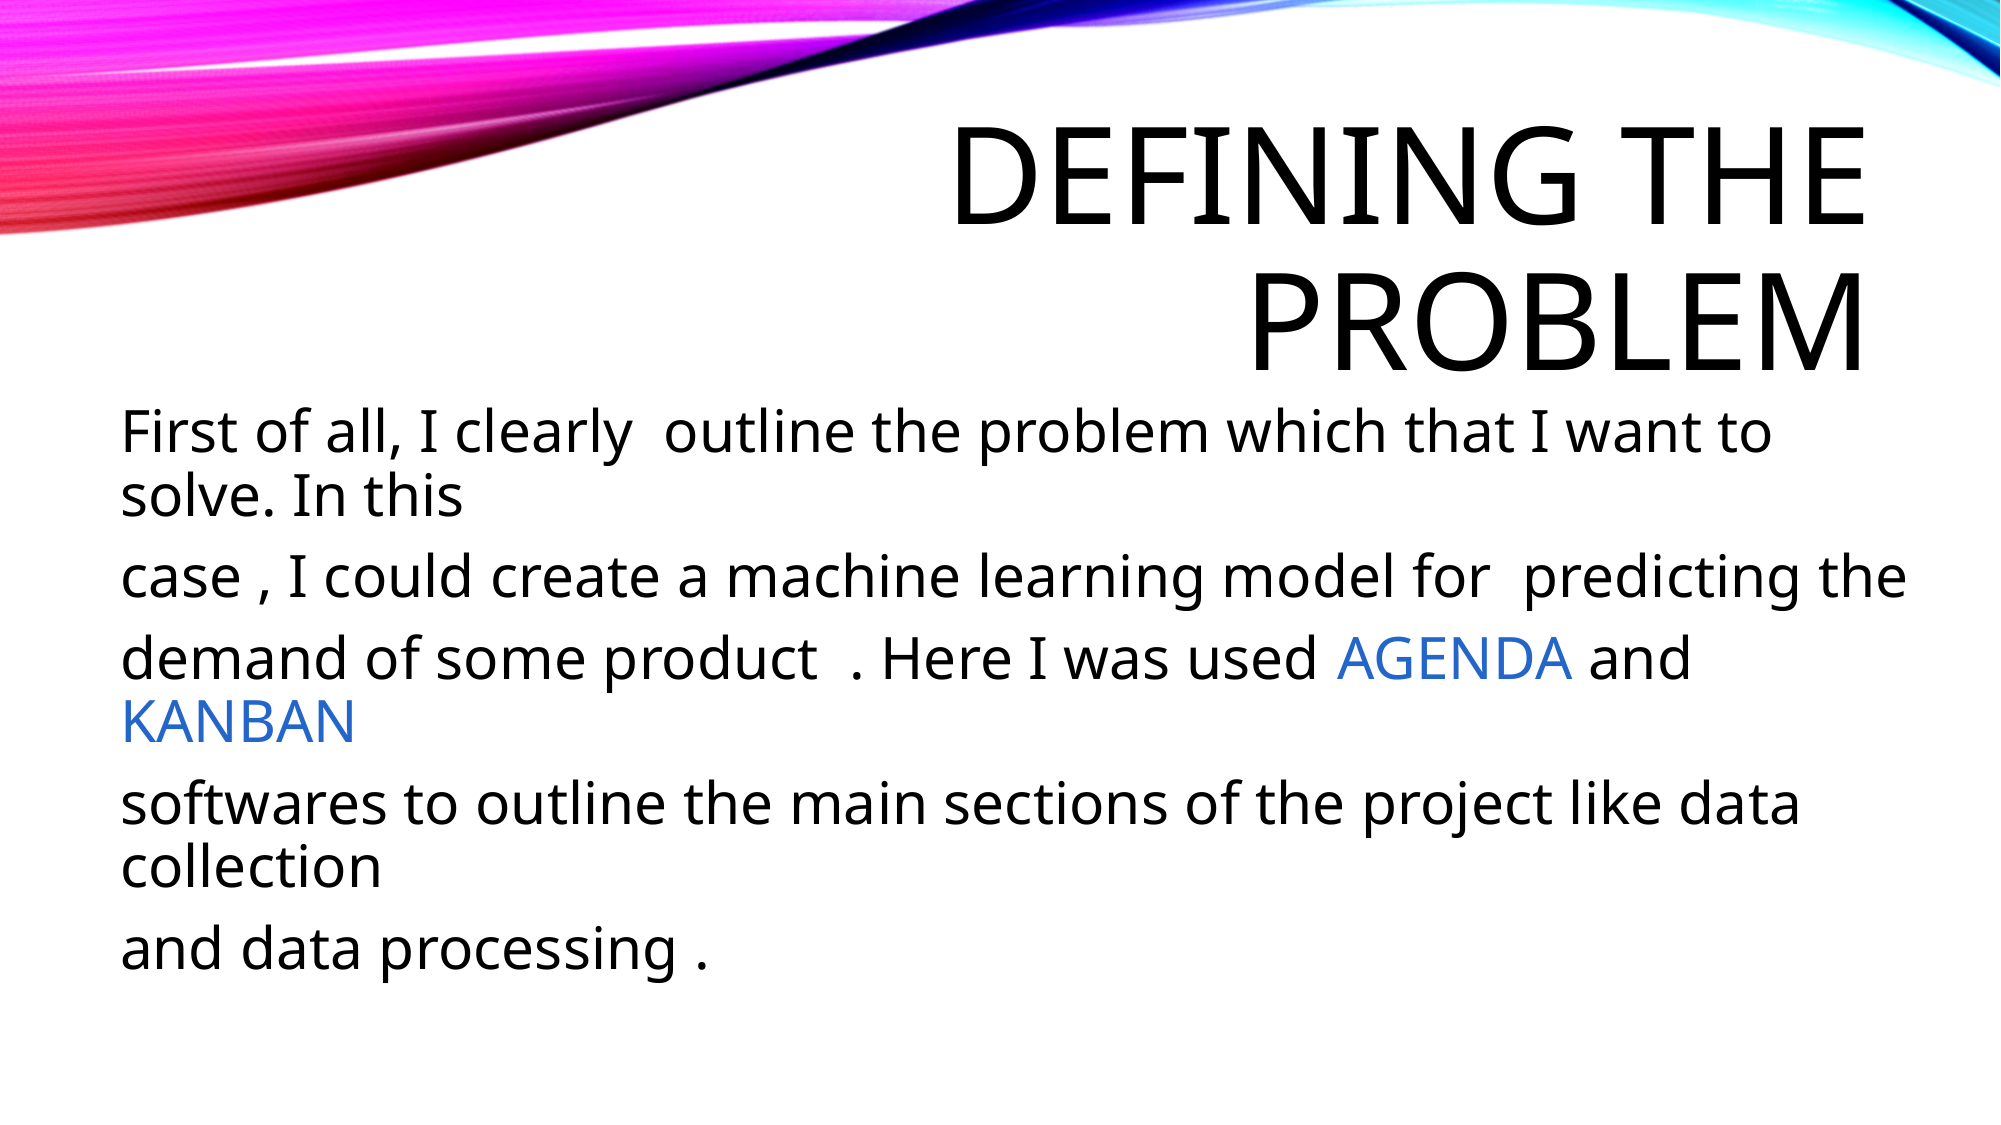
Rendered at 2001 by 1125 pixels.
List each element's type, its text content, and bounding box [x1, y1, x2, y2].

picture [1910, 0, 2000, 45]
list First of all, I clearly outline the problem which that I want to solve. In this case , I could create a machine learning model for predicting the demand of some product . Here I was used AGENDA and KANBAN softwares to outline the main sections of the project like data collection and data processing . [105, 394, 1950, 1055]
picture [1890, 0, 2000, 75]
picture [0, 0, 2000, 237]
title Defining the problem [366, 147, 1888, 360]
